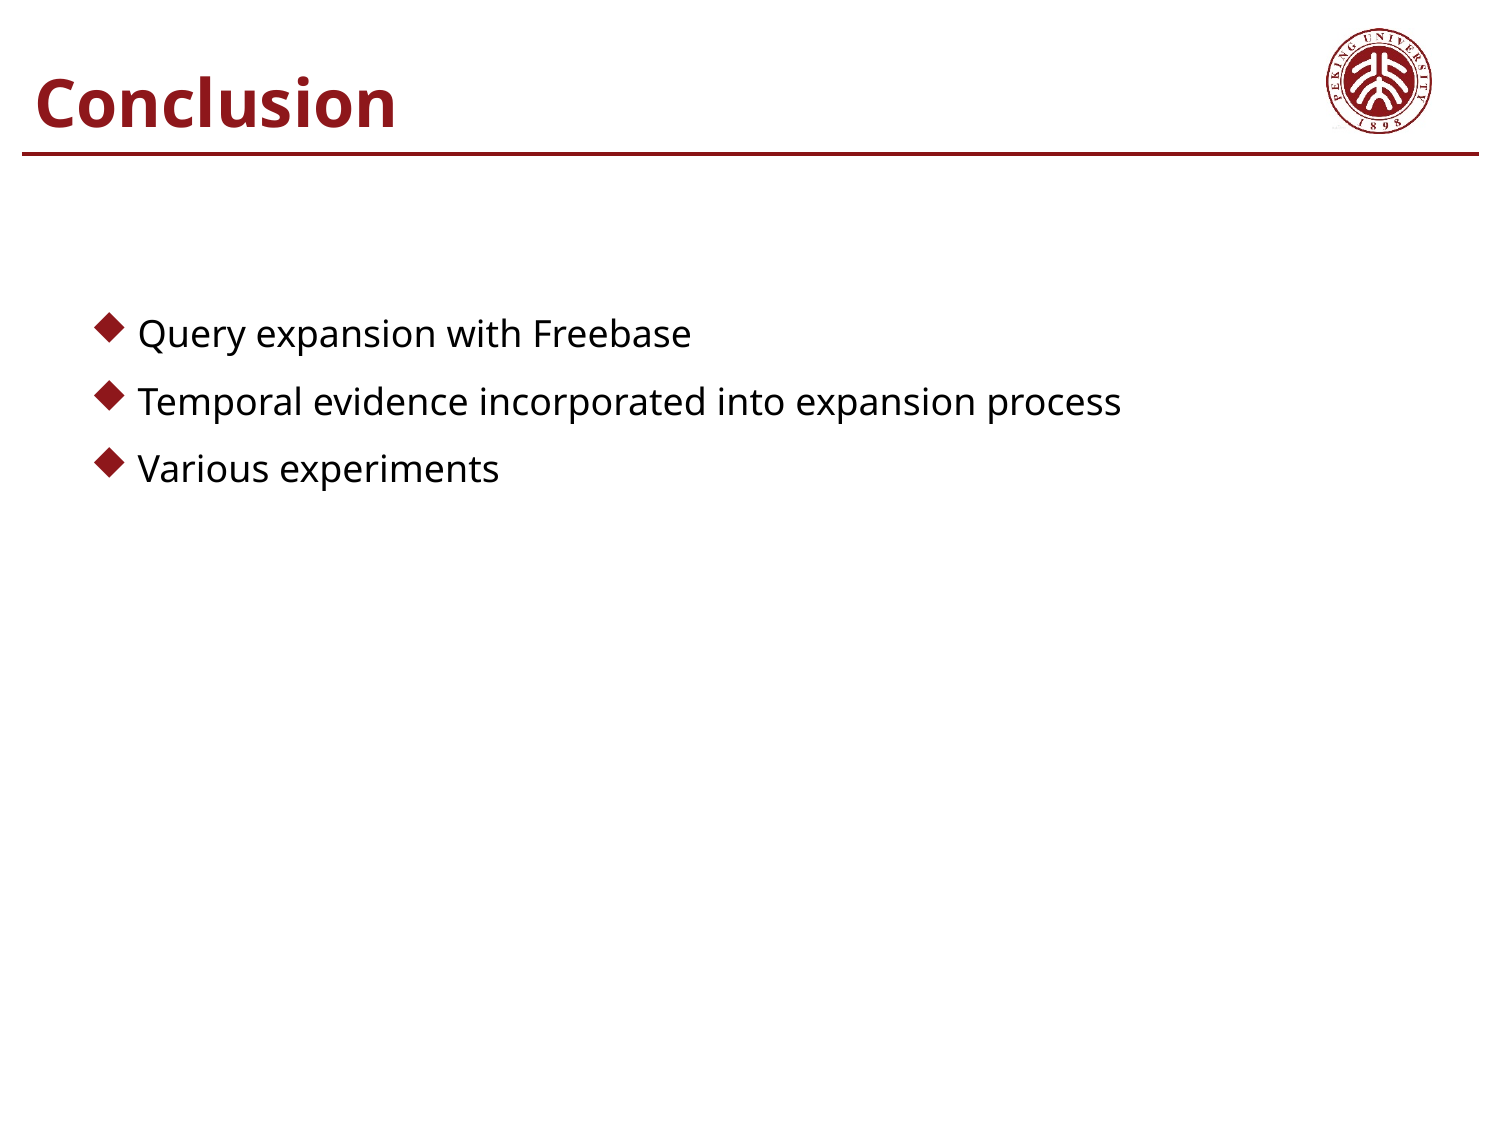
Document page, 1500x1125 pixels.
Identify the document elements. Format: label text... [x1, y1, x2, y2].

text_box Conclusion [19, 48, 1283, 164]
text_box Query expansion with Freebase Temporal evidence incorporated into expansion process Various experiments [76, 280, 1470, 498]
picture [1326, 28, 1432, 134]
